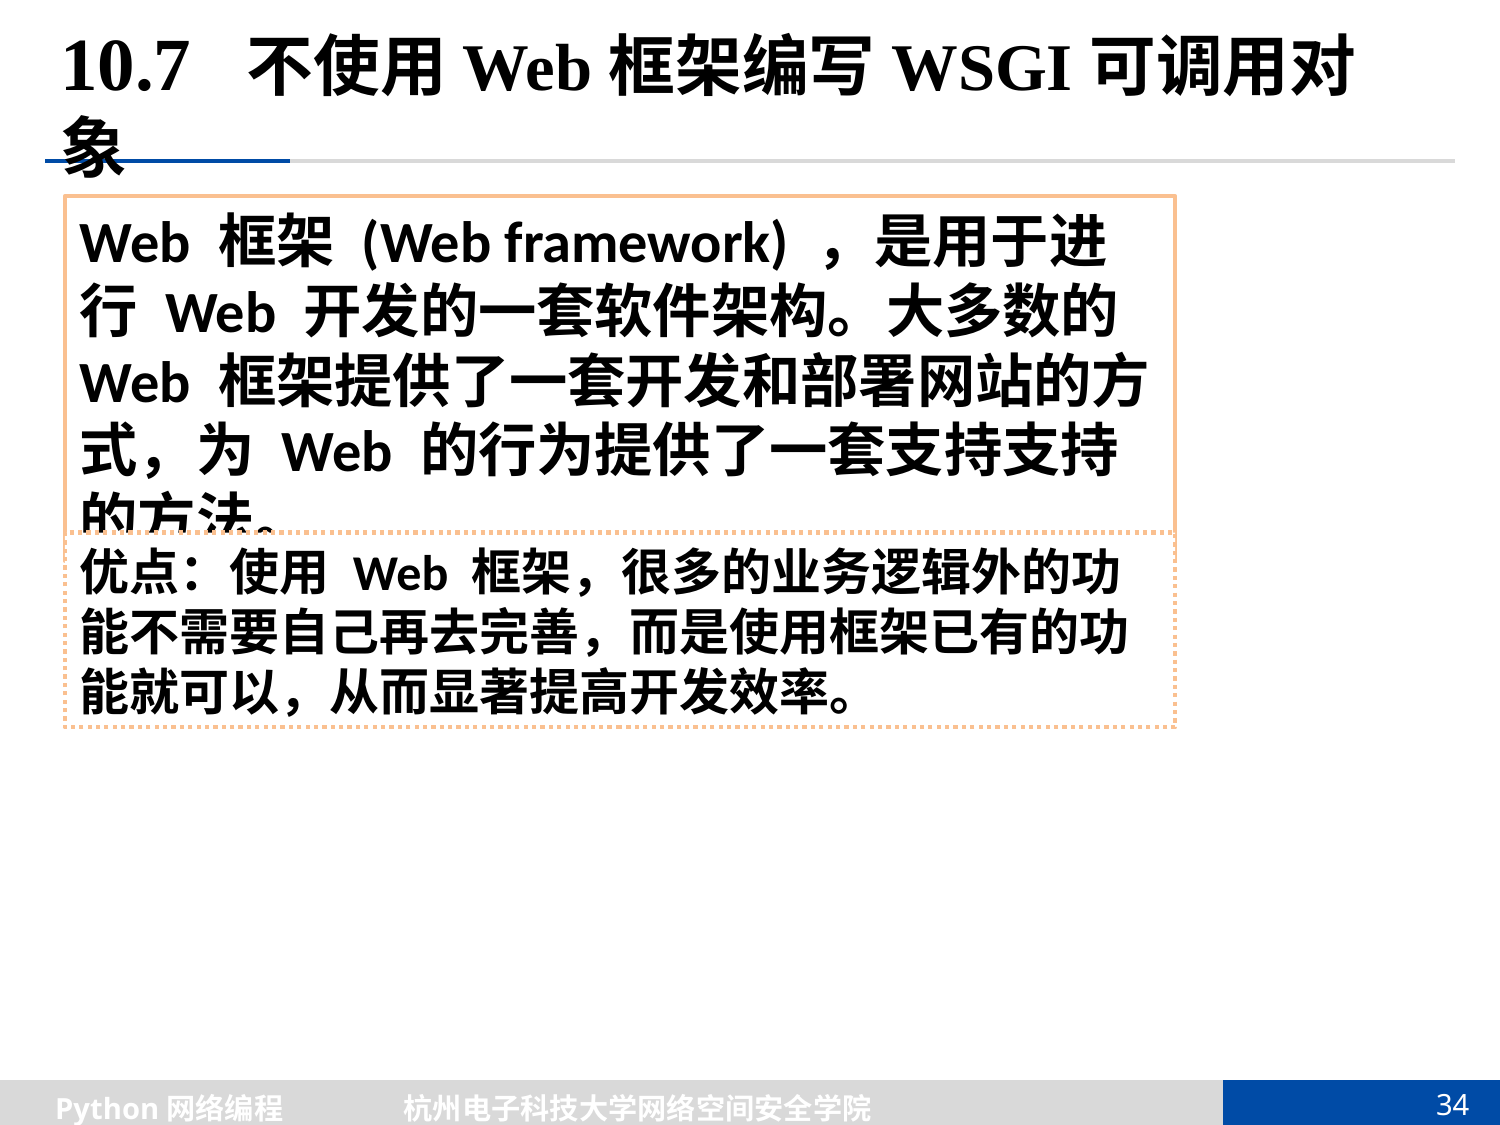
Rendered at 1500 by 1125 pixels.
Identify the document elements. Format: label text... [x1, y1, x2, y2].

text_box 优点：使用 Web 框架，很多的业务逻辑外的功能不需要自己再去完善，而是使用框架已有的功能就可以，从而显著提高开发效率。 [64, 532, 1176, 728]
title 10.7 不使用Web框架编写WSGI可调用对象 [45, 42, 1425, 159]
text_box Web 框架 (Web framework) ，是用于进行 Web 开发的一套软件架构。大多数的 Web 框架提供了一套开发和部署网站的方式，为 Web 的行为提供了一套支持支持的方法。 [64, 196, 1176, 532]
